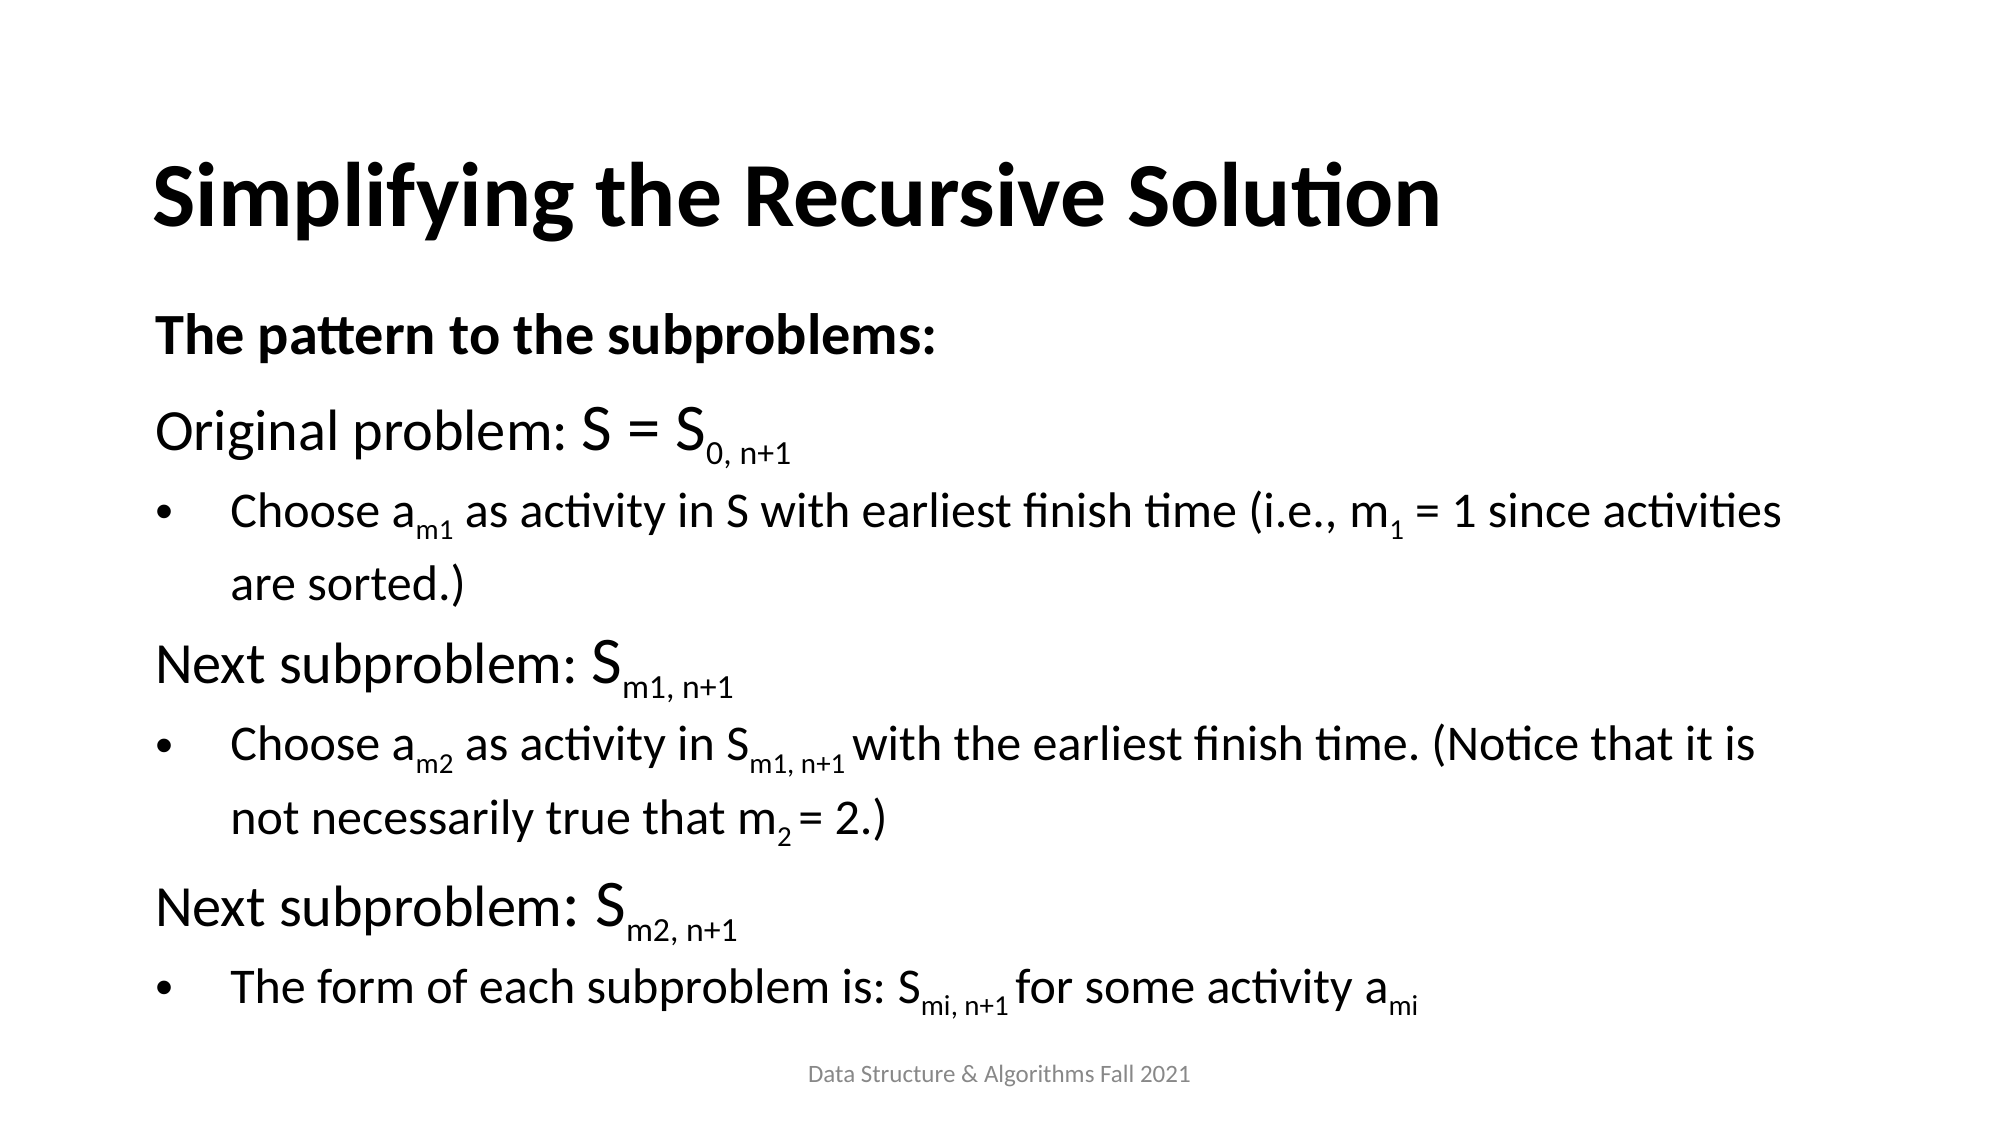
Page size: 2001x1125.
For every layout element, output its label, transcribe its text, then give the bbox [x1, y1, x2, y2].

text_box Simplifying the Recursive Solution [137, 87, 1863, 306]
text_box The pattern to the subproblems: Original problem: S = S0, n+1 Choose am1 as activity in S with earliest finish time (i.e., m1 = 1 since activities are sorted.) Next subproblem: Sm1, n+1 Choose am2 as activity in Sm1, n+1 with the earliest finish time. (Notice that it is not necessarily true that m2 = 2.) Next subproblem: Sm2, n+1 The form of each subproblem is: Smi, n+1 for some activity ami [151, 306, 1829, 1022]
footer Data Structure & Algorithms Fall 2021 [662, 1042, 1338, 1103]
